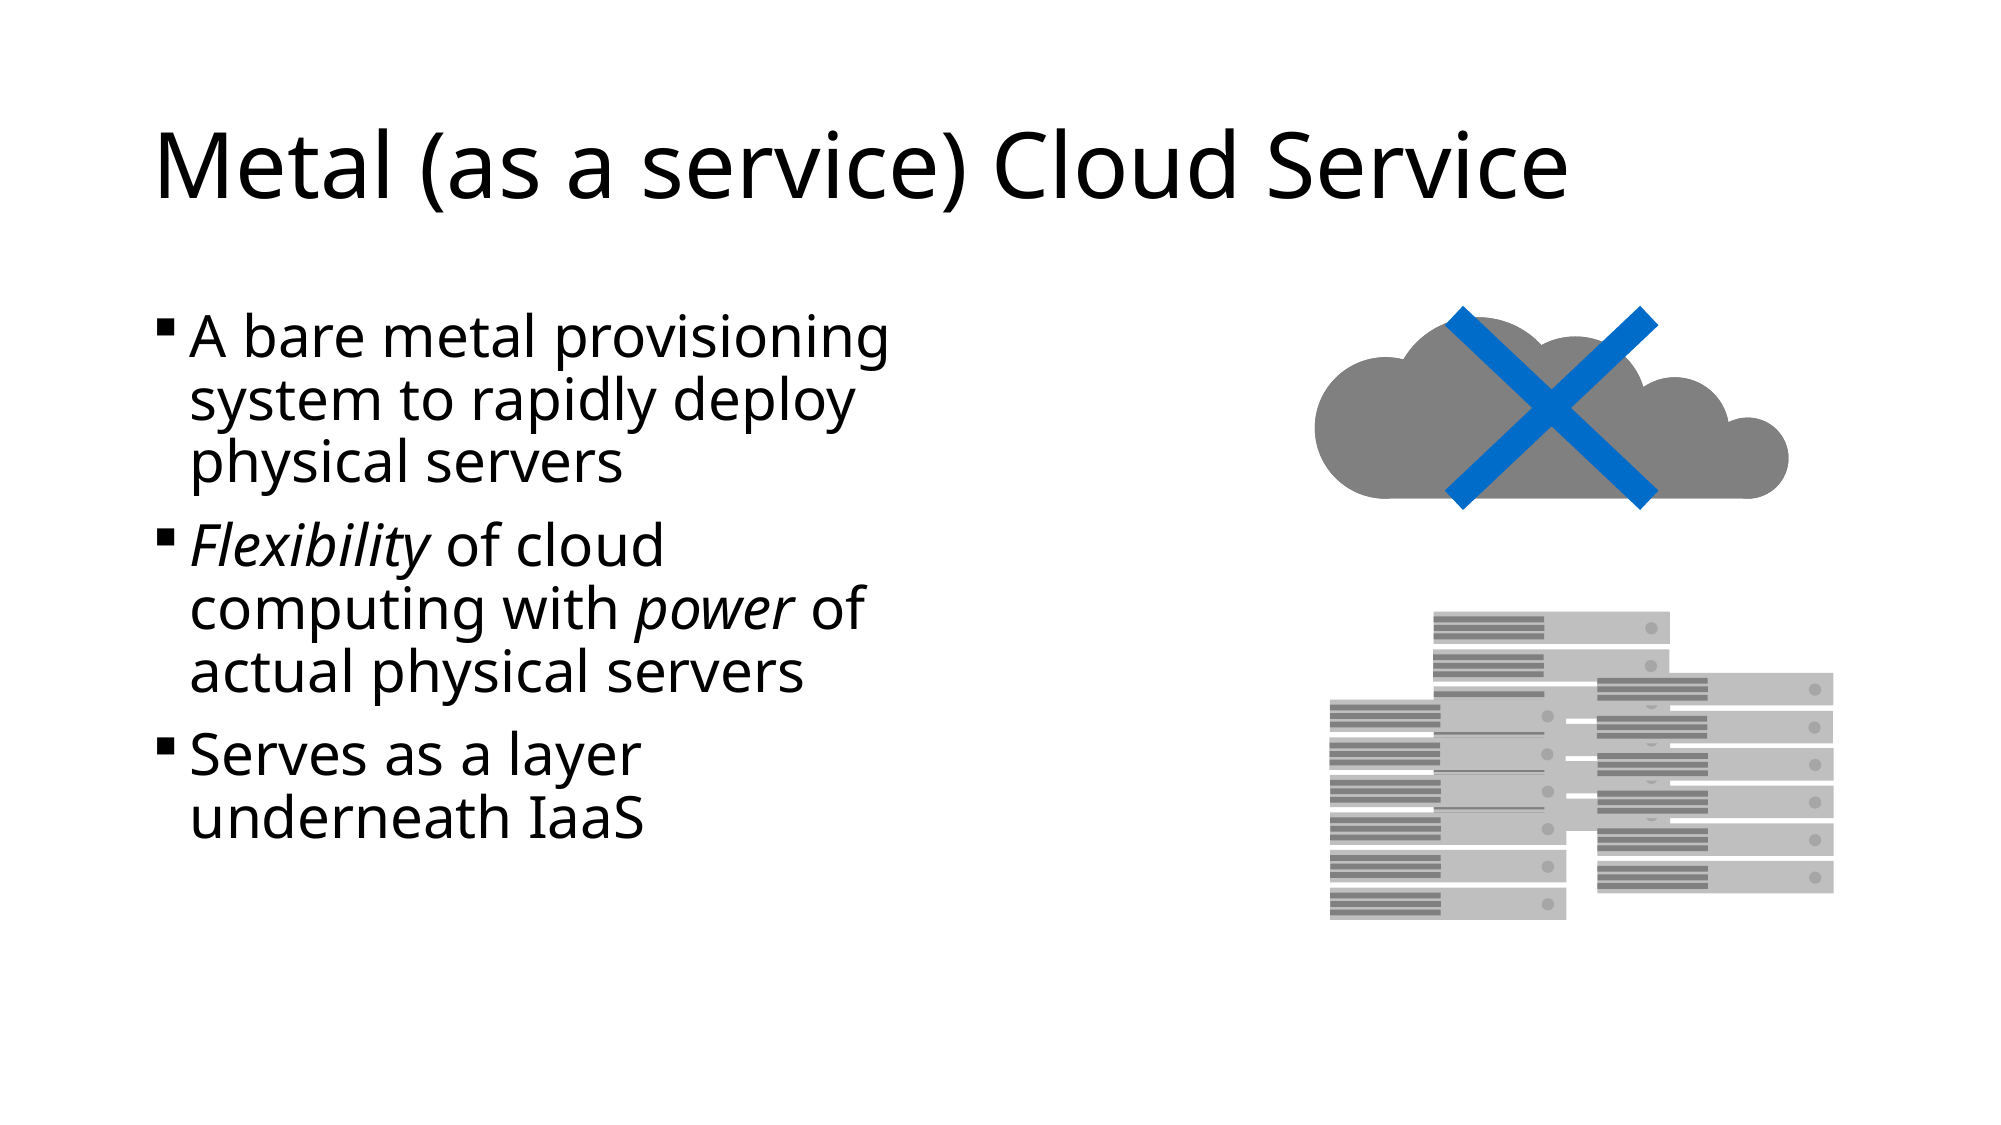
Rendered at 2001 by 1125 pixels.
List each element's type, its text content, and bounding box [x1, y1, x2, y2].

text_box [1433, 611, 1671, 831]
text_box [1627, 499, 1652, 511]
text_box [1596, 672, 1834, 894]
text_box [1451, 305, 1476, 317]
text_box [1329, 699, 1567, 920]
text_box [1451, 499, 1476, 511]
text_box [1314, 317, 1789, 499]
title Metal (as a service) Cloud Service [137, 59, 1863, 278]
list A bare metal provisioning system to rapidly deploy physical servers Flexibility of cloud computing with power of actual physical servers Serves as a layer underneath IaaS [137, 299, 988, 1014]
text_box [1627, 305, 1652, 317]
